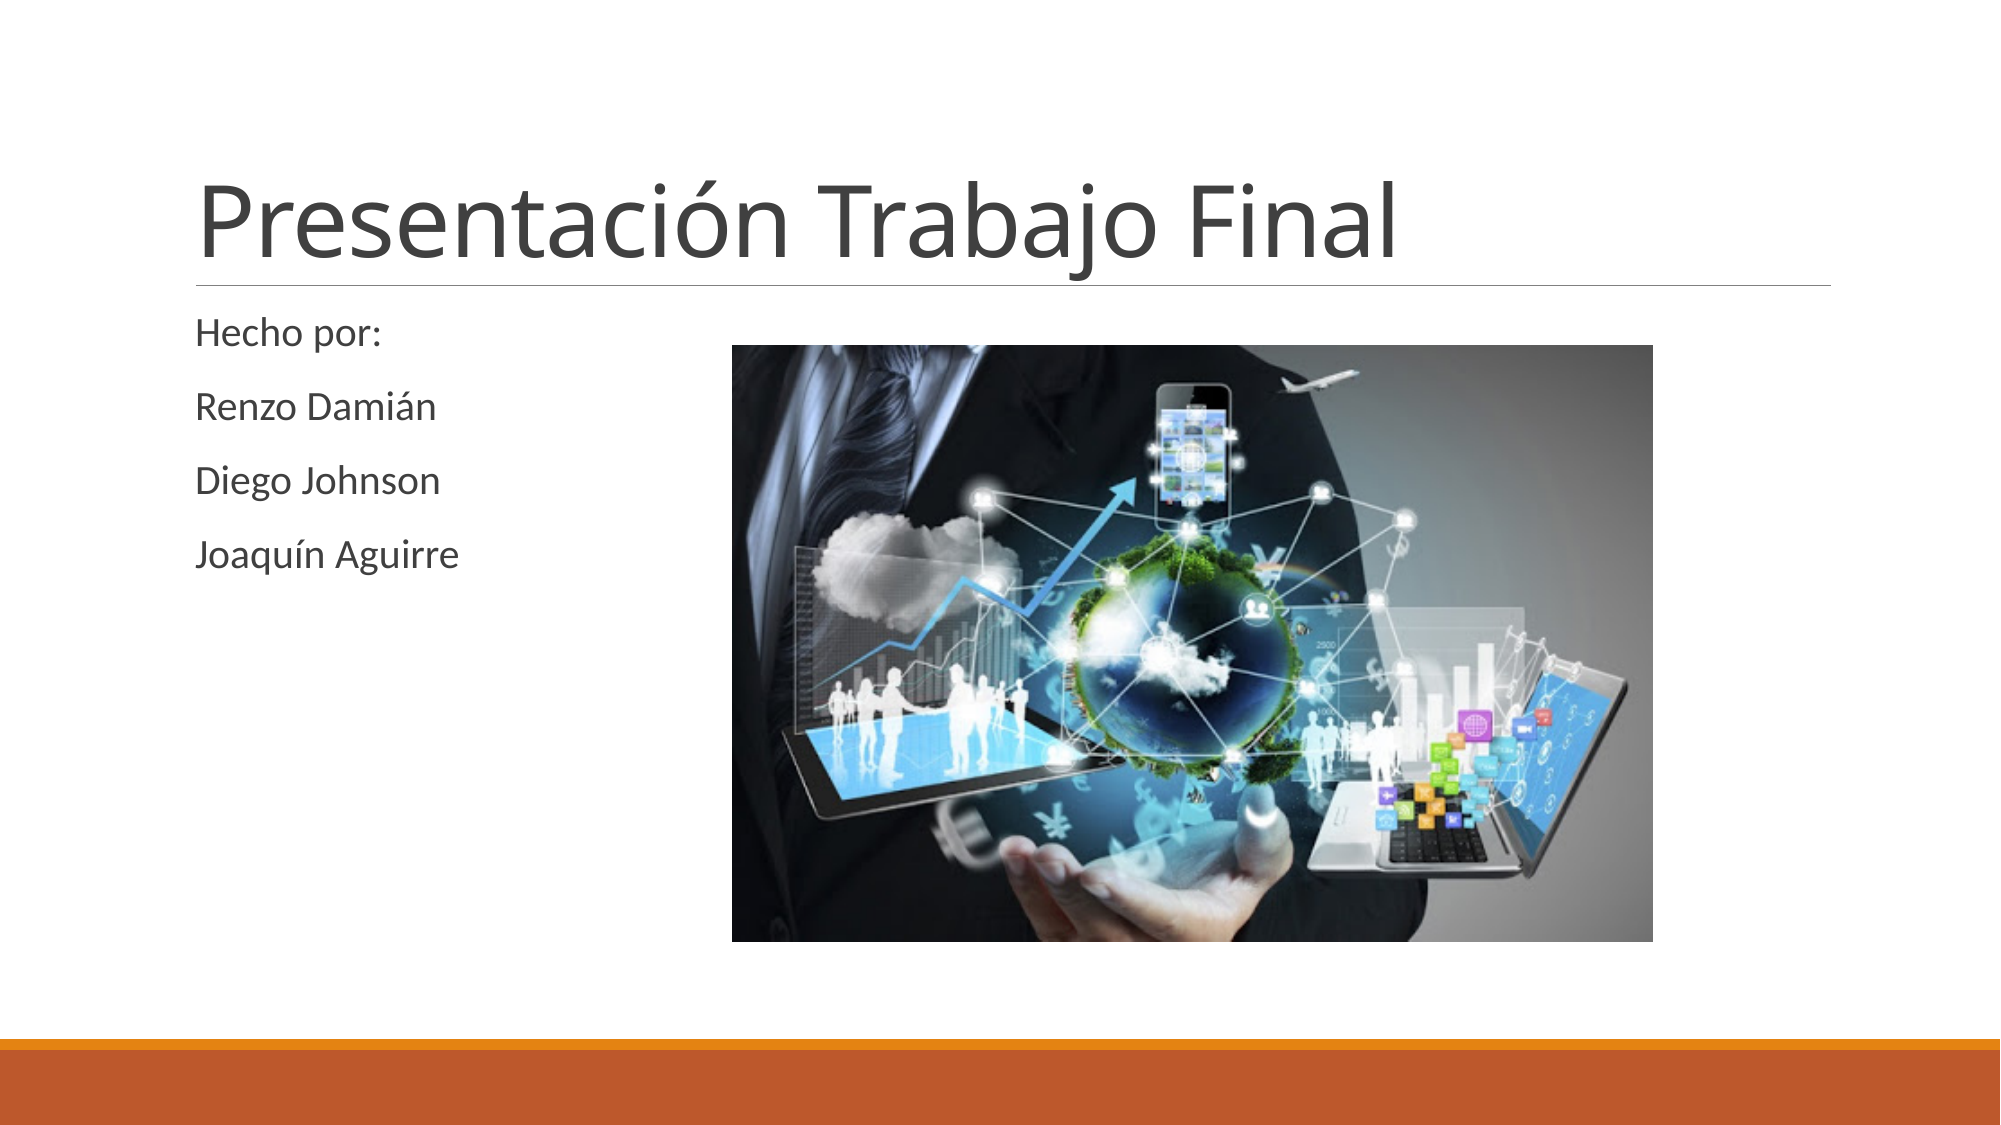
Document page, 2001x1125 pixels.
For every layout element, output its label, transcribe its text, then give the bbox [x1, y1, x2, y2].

title Presentación Trabajo Final [180, 47, 1830, 285]
picture [732, 344, 1653, 942]
list Hecho por: Renzo Damián Diego Johnson Joaquín Aguirre [180, 302, 1830, 963]
